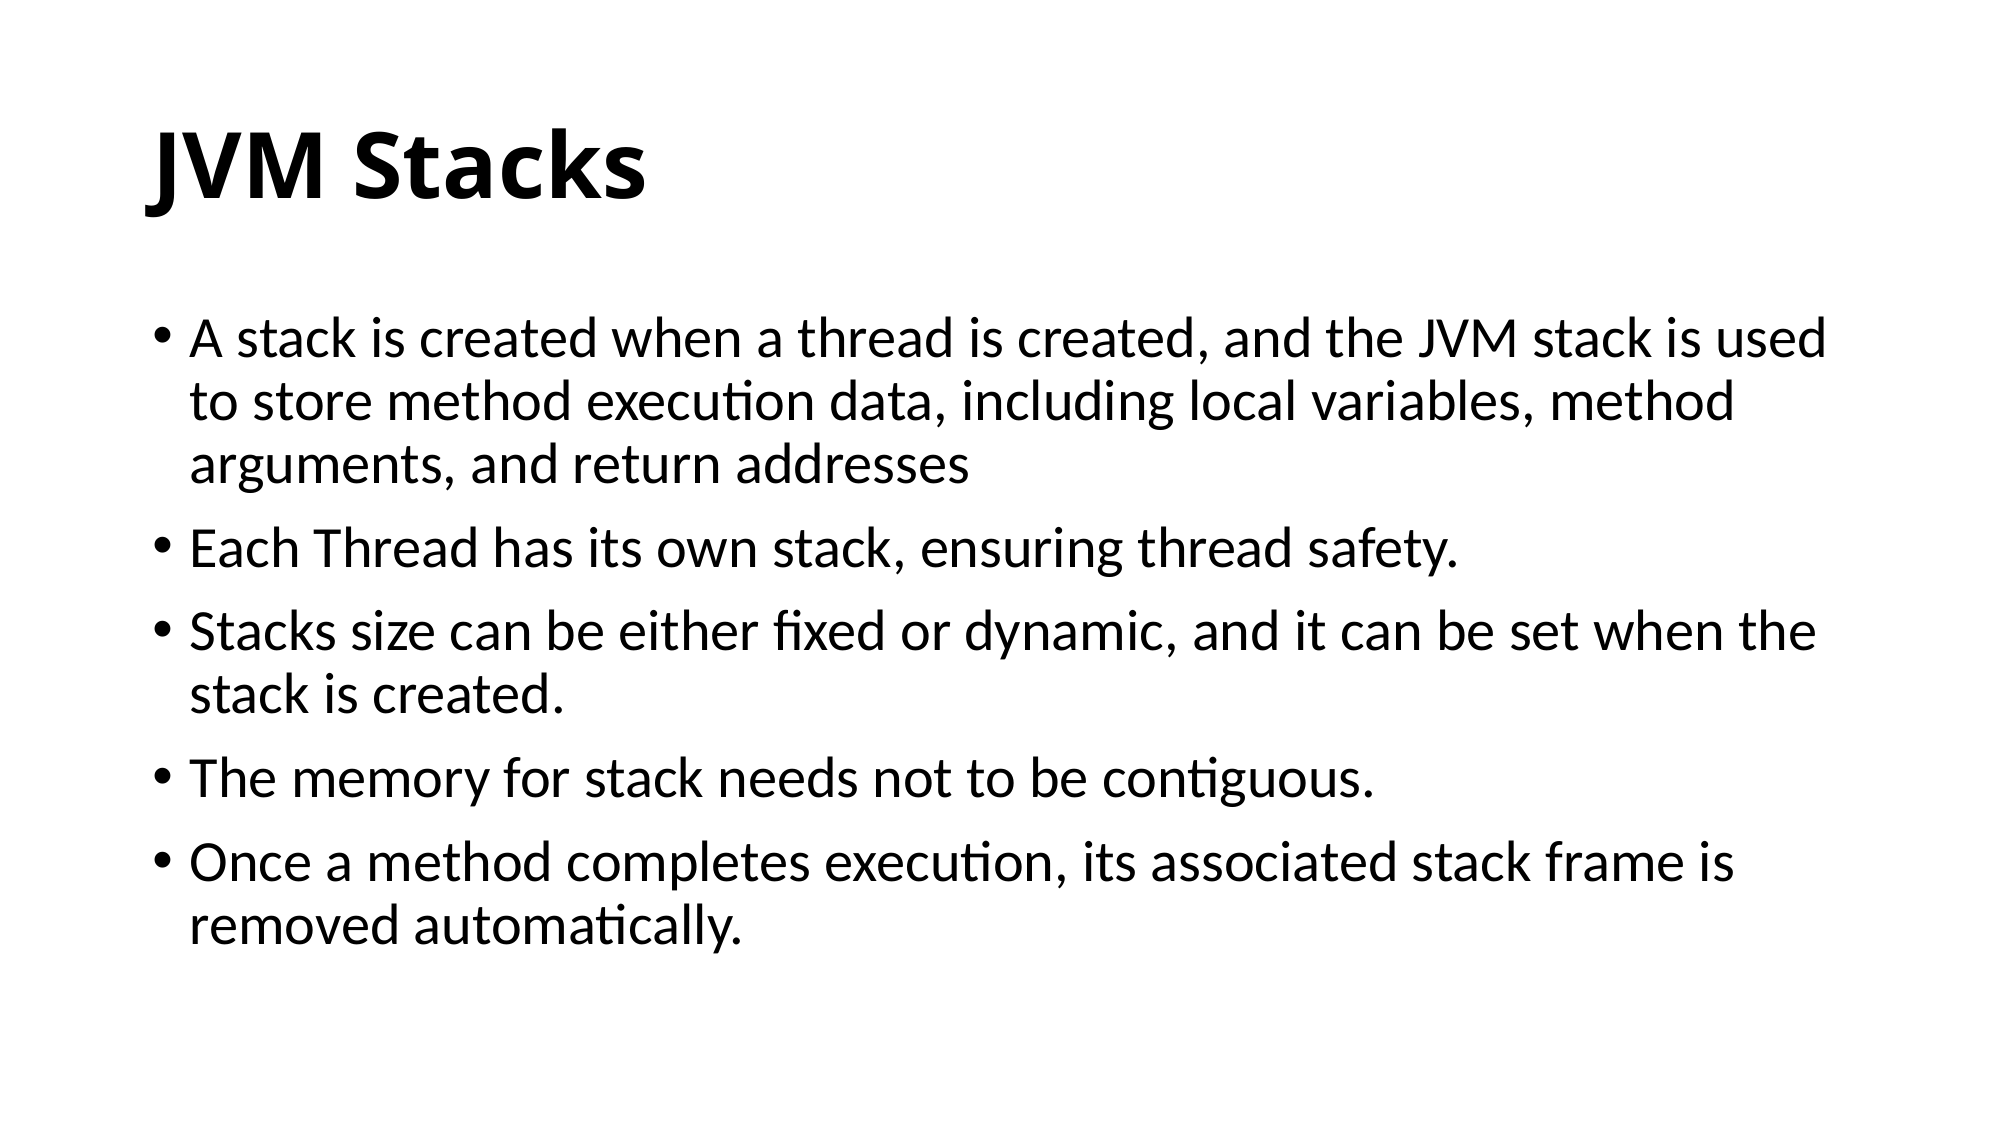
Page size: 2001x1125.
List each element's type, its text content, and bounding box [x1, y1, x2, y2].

list A stack is created when a thread is created, and the JVM stack is used to store method execution data, including local variables, method arguments, and return addresses Each Thread has its own stack, ensuring thread safety. Stacks size can be either fixed or dynamic, and it can be set when the stack is created. The memory for stack needs not to be contiguous. Once a method completes execution, its associated stack frame is removed automatically. [137, 299, 1863, 1014]
title JVM Stacks [137, 59, 1863, 278]
